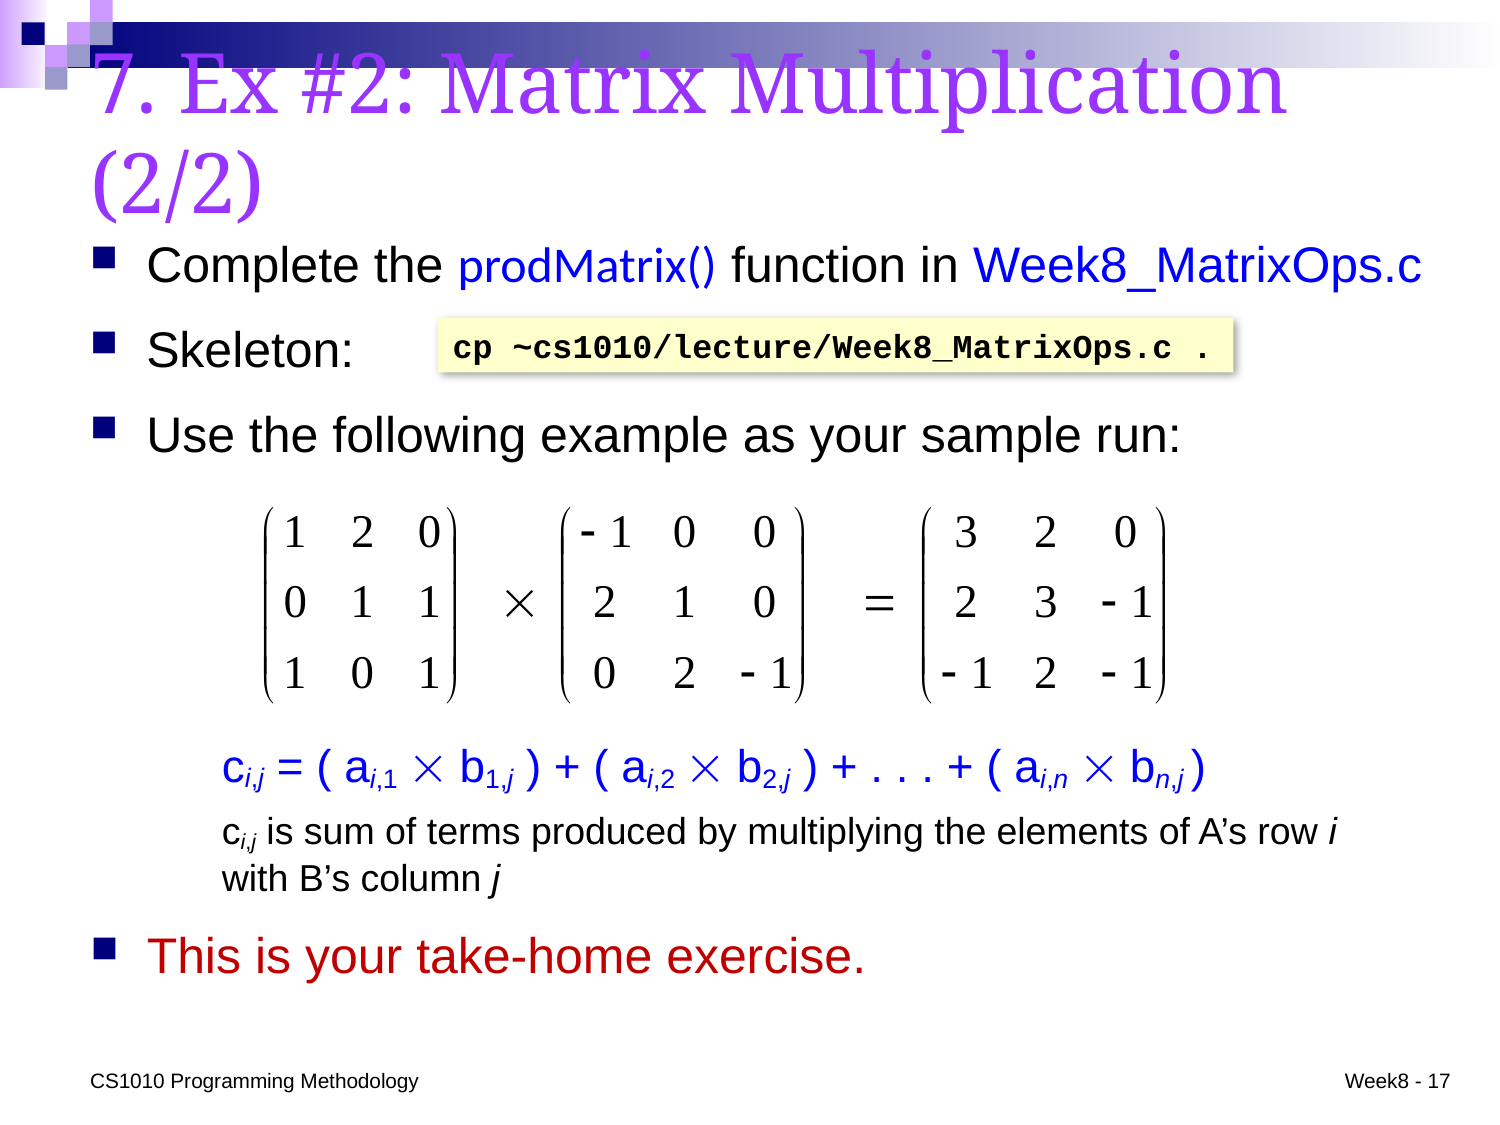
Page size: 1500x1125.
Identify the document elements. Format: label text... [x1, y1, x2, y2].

title 7. Ex #2: Matrix Multiplication (2/2) [74, 63, 1426, 197]
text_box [254, 496, 1199, 716]
footer CS1010 Programming Methodology [74, 878, 439, 1101]
list Complete the prodMatrix() function in Week8_MatrixOps.c Skeleton: Use the following example as your sample run: [74, 224, 1465, 878]
text_box cp ~cs1010/lecture/Week8_MatrixOps.c . [436, 316, 1236, 375]
text_box Week8 - 17 [1258, 1060, 1466, 1100]
text_box ci,j = ( ai,1  b1,j ) + ( ai,2  b2,j ) + . . . + ( ai,n  bn,j ) ci,j is sum of terms produced by multiplying the elements of A’s row i with B’s column j This is your take-home exercise. [75, 729, 1426, 991]
